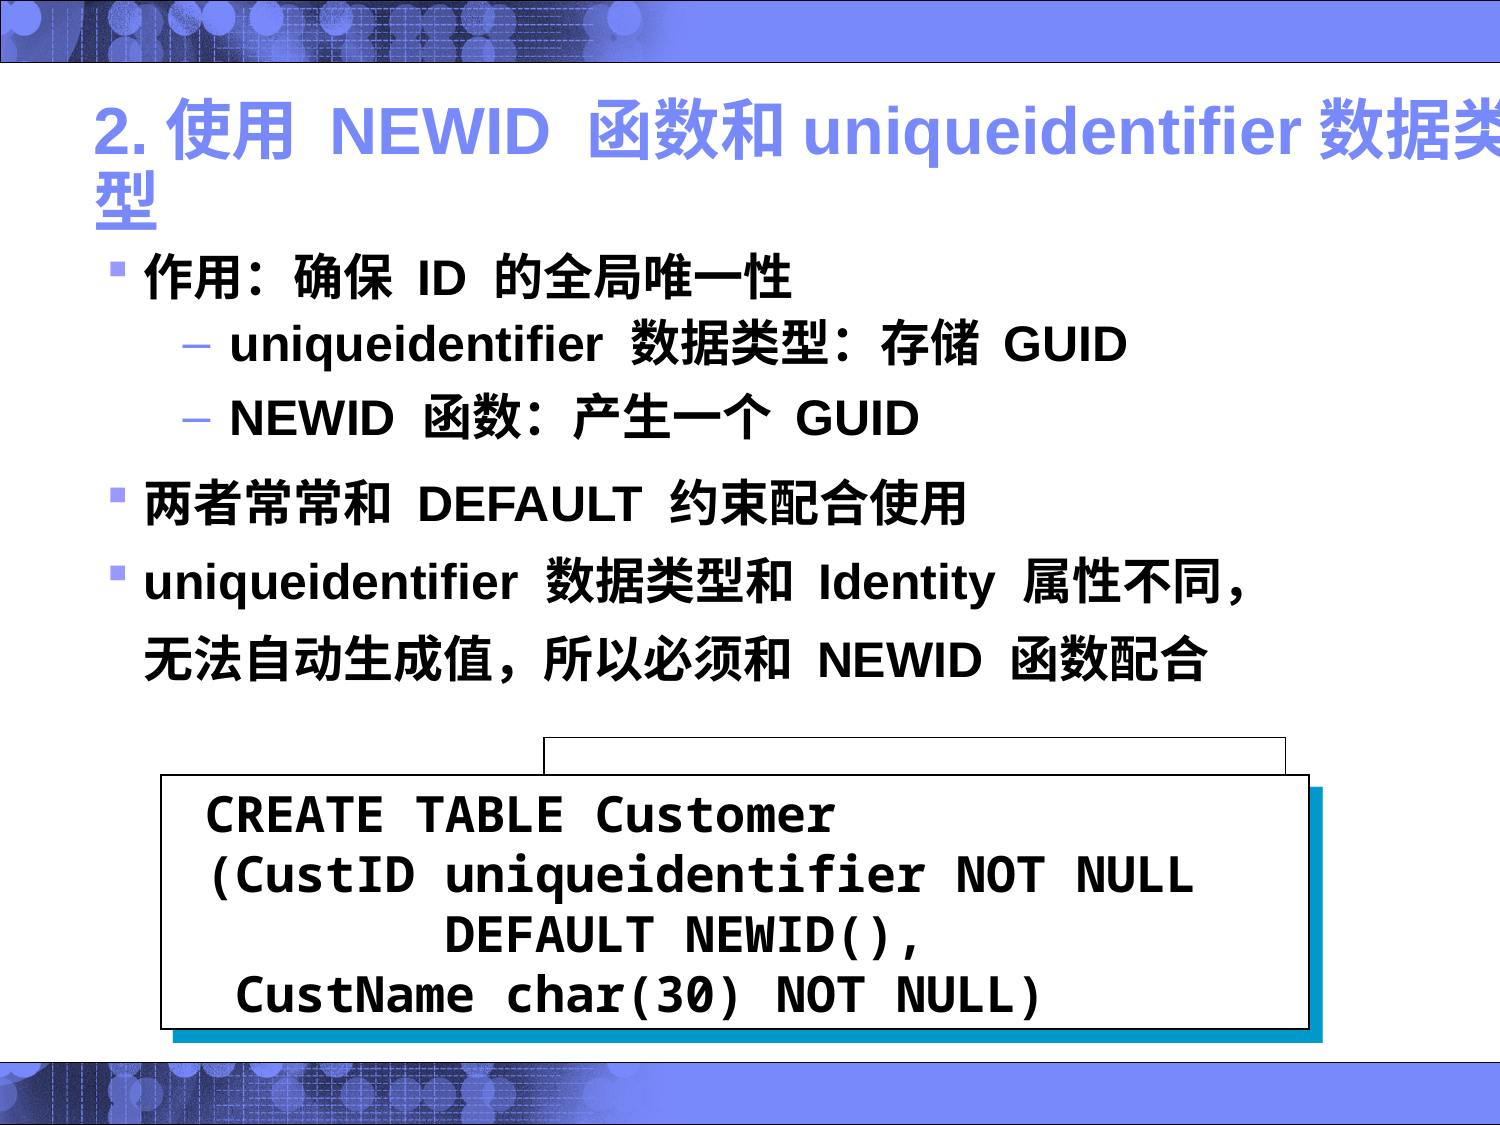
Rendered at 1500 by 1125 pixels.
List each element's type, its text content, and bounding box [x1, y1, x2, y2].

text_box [160, 737, 1310, 1032]
picture [1, 1, 1500, 62]
list 作用：确保 ID 的全局唯一性 uniqueidentifier 数据类型：存储 GUID NEWID 函数：产生一个 GUID 两者常常和 DEFAULT 约束配合使用 uniqueidentifier 数据类型和 Identity 属性不同，无法自动生成值，所以必须和 NEWID 函数配合 [91, 220, 1272, 953]
picture [0, 1063, 1500, 1124]
title 2.使用 NEWID 函数和uniqueidentifier数据类型 [78, 89, 1500, 228]
